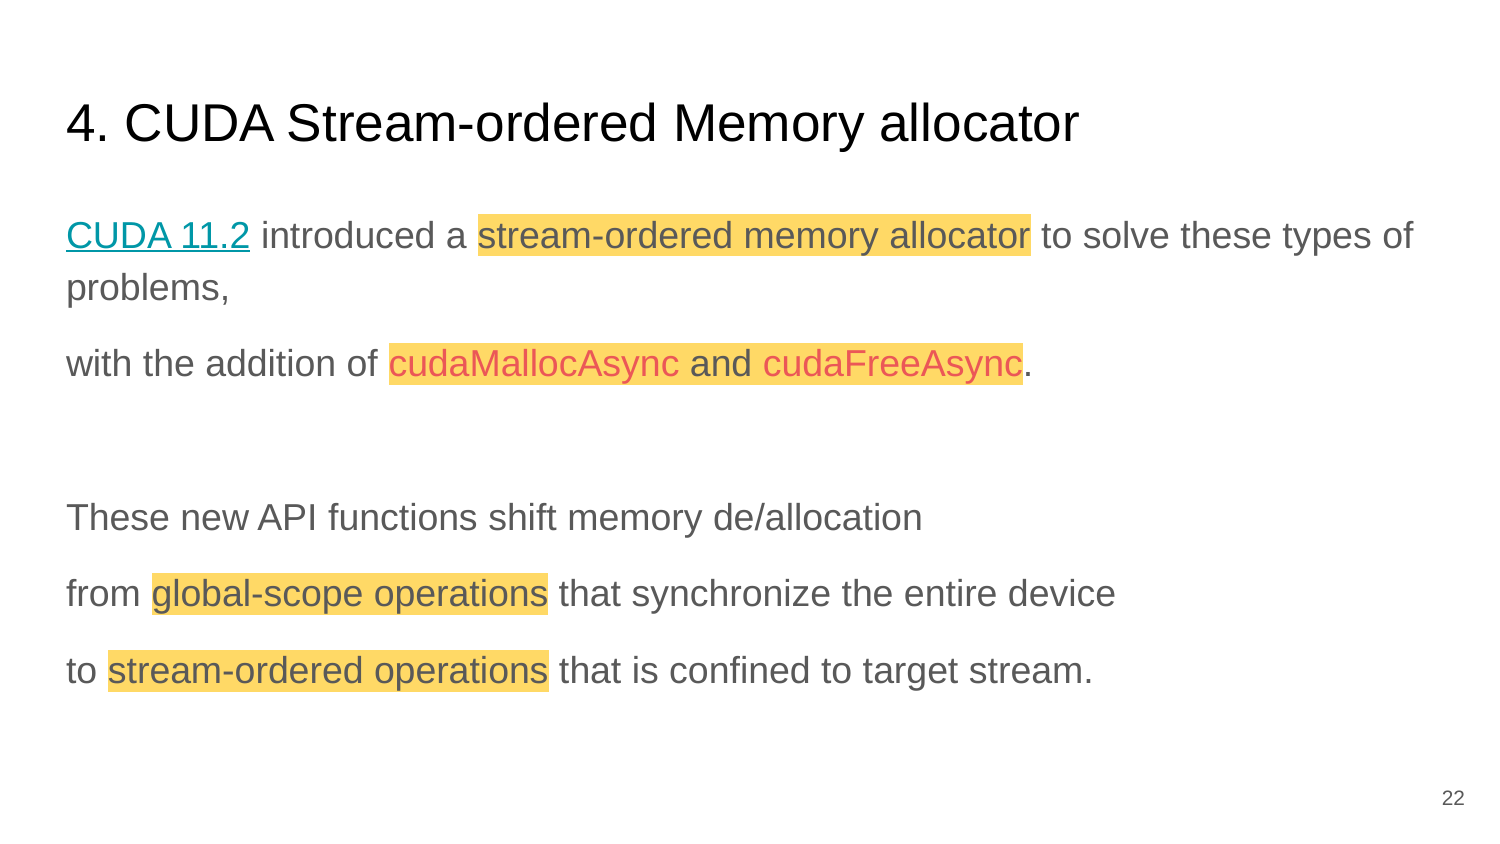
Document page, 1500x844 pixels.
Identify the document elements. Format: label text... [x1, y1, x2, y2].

list CUDA 11.2 introduced a stream-ordered memory allocator to solve these types of problems, with the addition of cudaMallocAsync and cudaFreeAsync. These new API functions shift memory de/allocation from global-scope operations that synchronize the entire device to stream-ordered operations that is confined to target stream. [51, 189, 1449, 750]
slide_number ‹#› [1389, 764, 1480, 830]
title 4. CUDA Stream-ordered Memory allocator [51, 72, 1449, 167]
